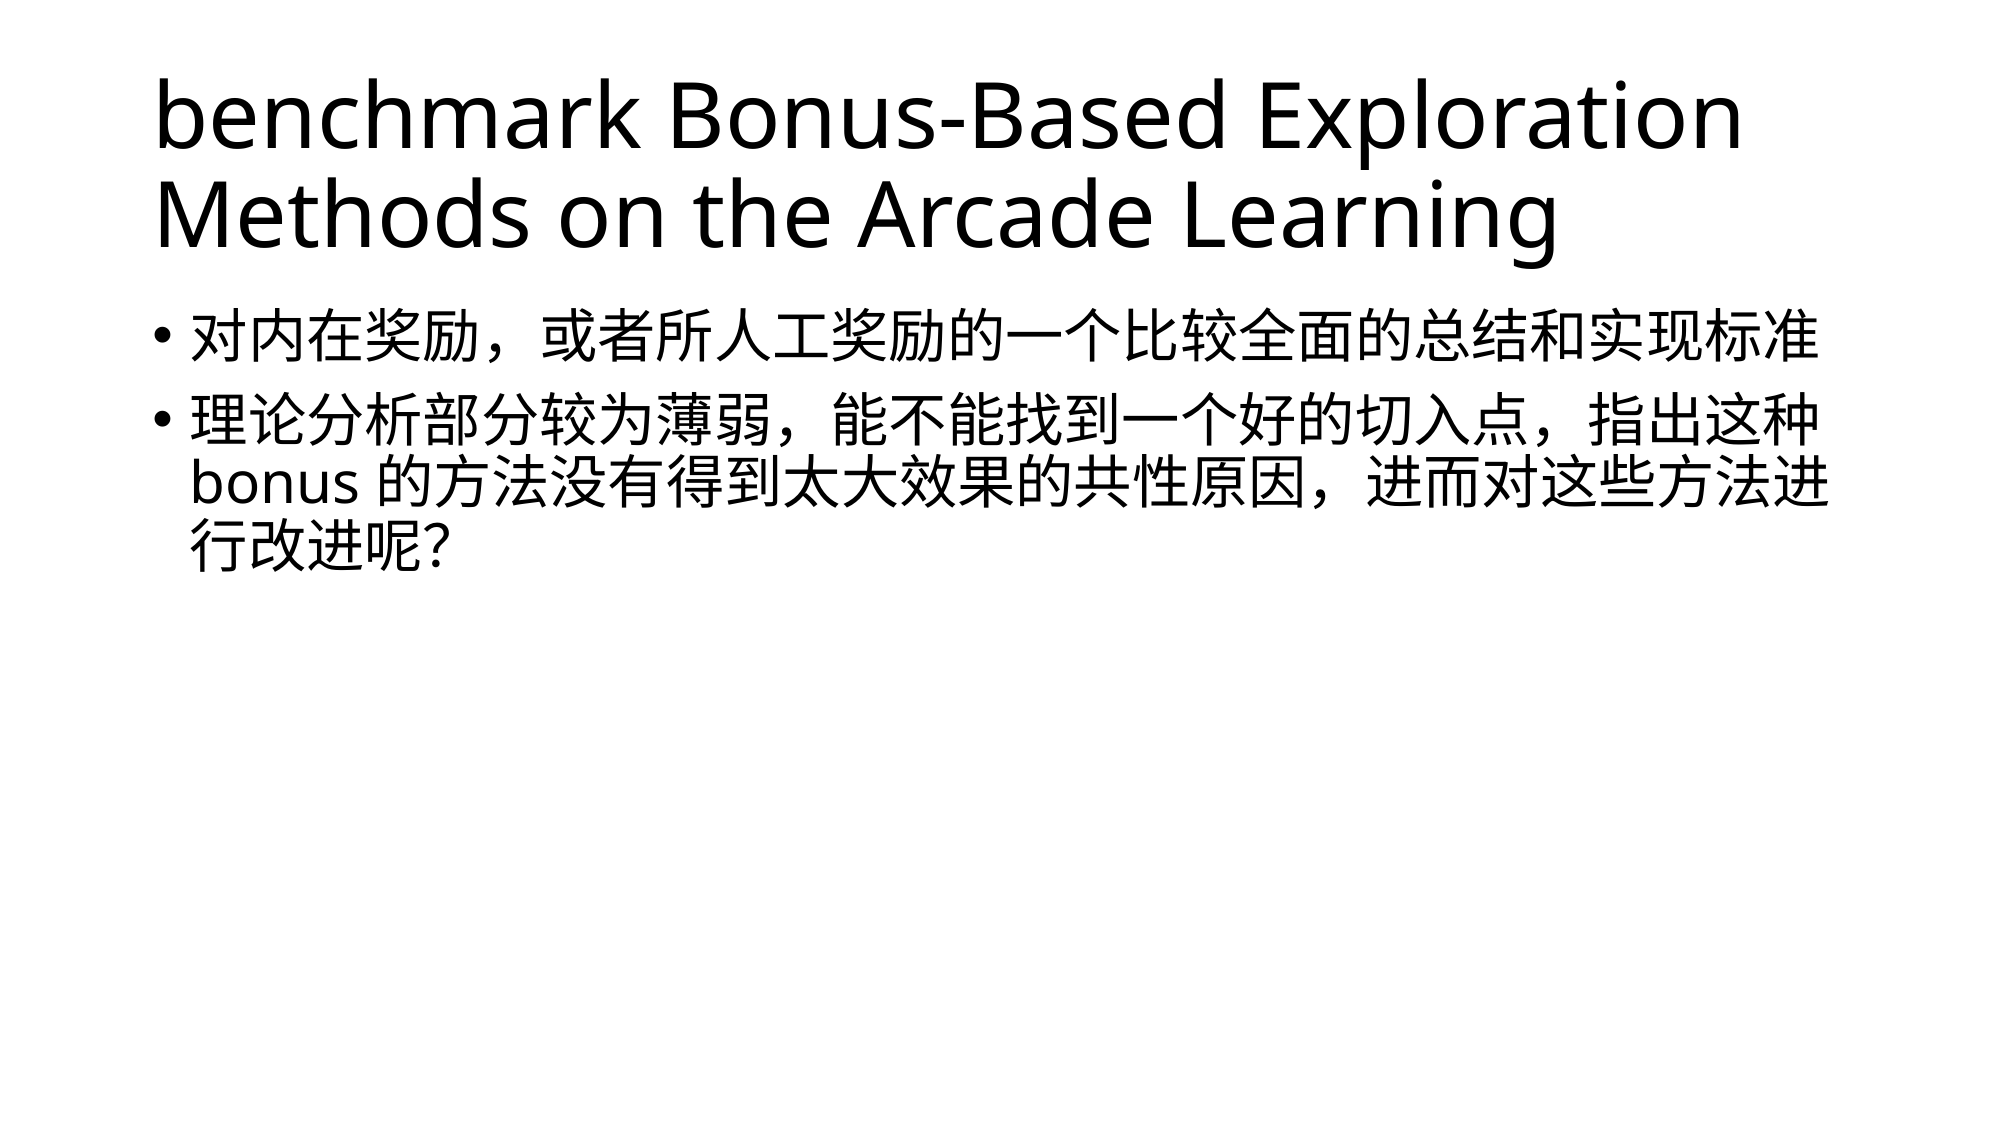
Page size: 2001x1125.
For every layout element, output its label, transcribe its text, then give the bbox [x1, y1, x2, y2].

list 对内在奖励，或者所人工奖励的一个比较全面的总结和实现标准 理论分析部分较为薄弱，能不能找到一个好的切入点，指出这种bonus的方法没有得到太大效果的共性原因，进而对这些方法进行改进呢？ [137, 299, 1863, 1014]
title benchmark Bonus-Based Exploration Methods on the Arcade Learning [137, 59, 1863, 278]
